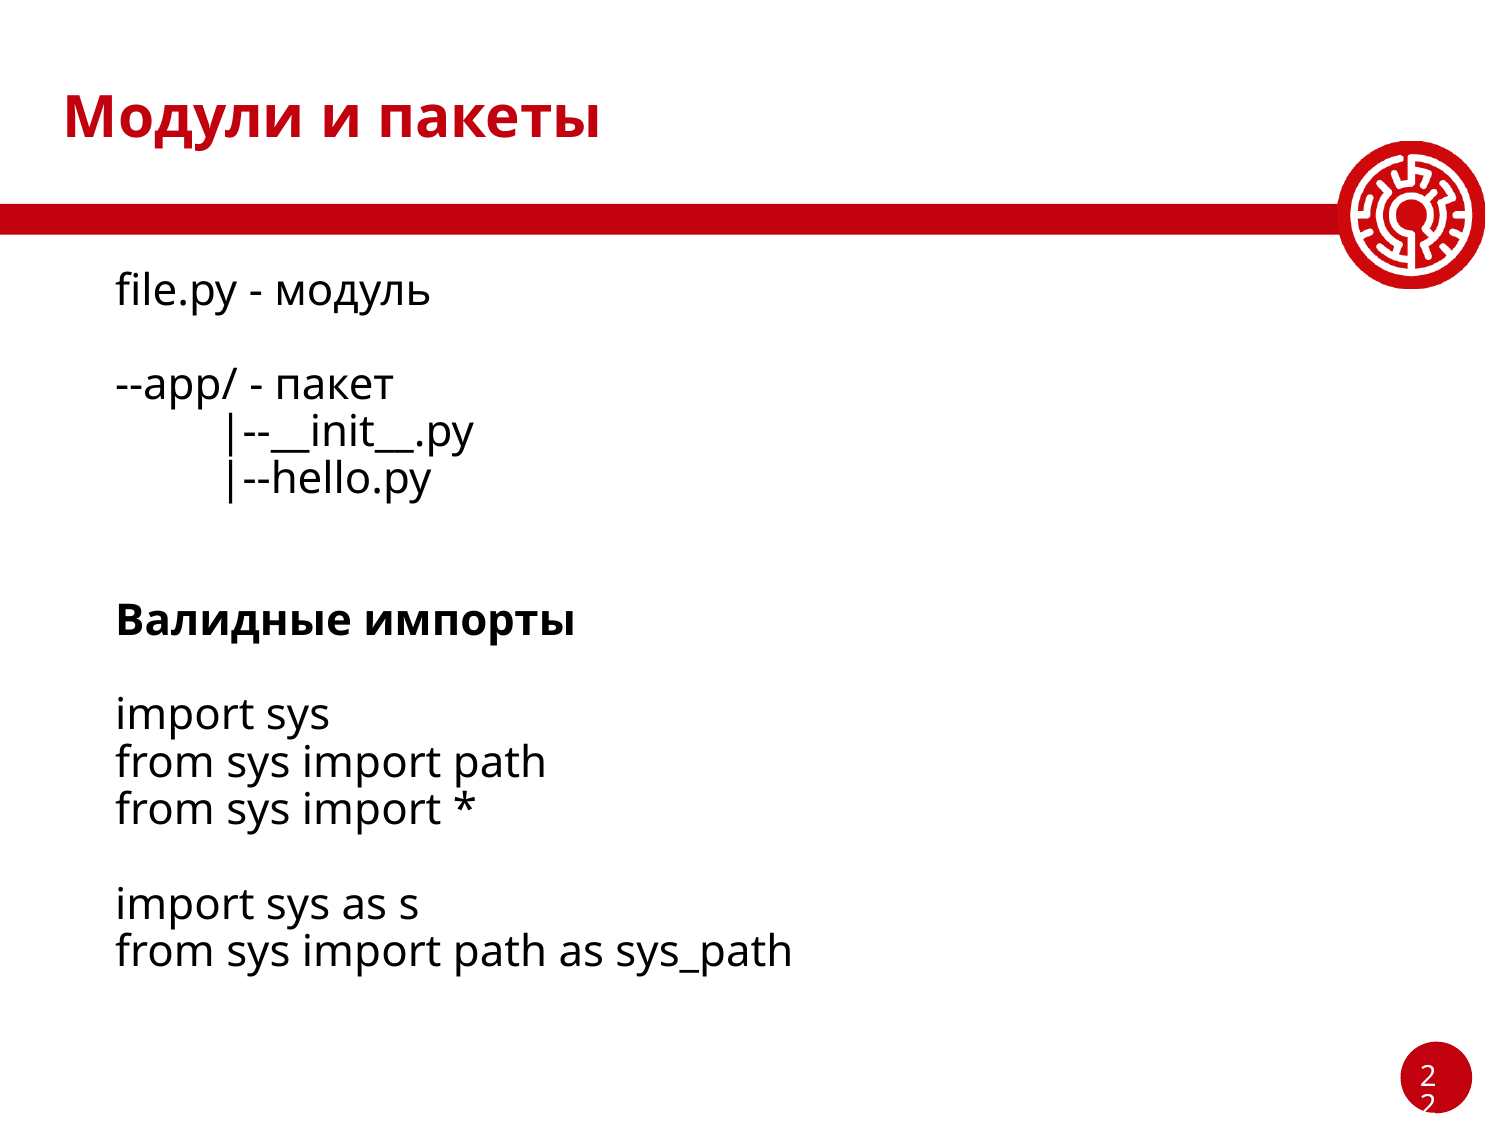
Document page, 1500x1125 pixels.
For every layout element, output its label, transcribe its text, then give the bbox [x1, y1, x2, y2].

picture [1337, 141, 1485, 289]
title Модули и пакеты [47, 42, 1281, 185]
list file.py - модуль --app/ - пакет |--__init__.py |--hello.py Валидные импорты import sys from sys import path from sys import * import sys as s from sys import path as sys_path [100, 259, 1336, 1083]
slide_number ‹#› [1404, 1047, 1468, 1108]
